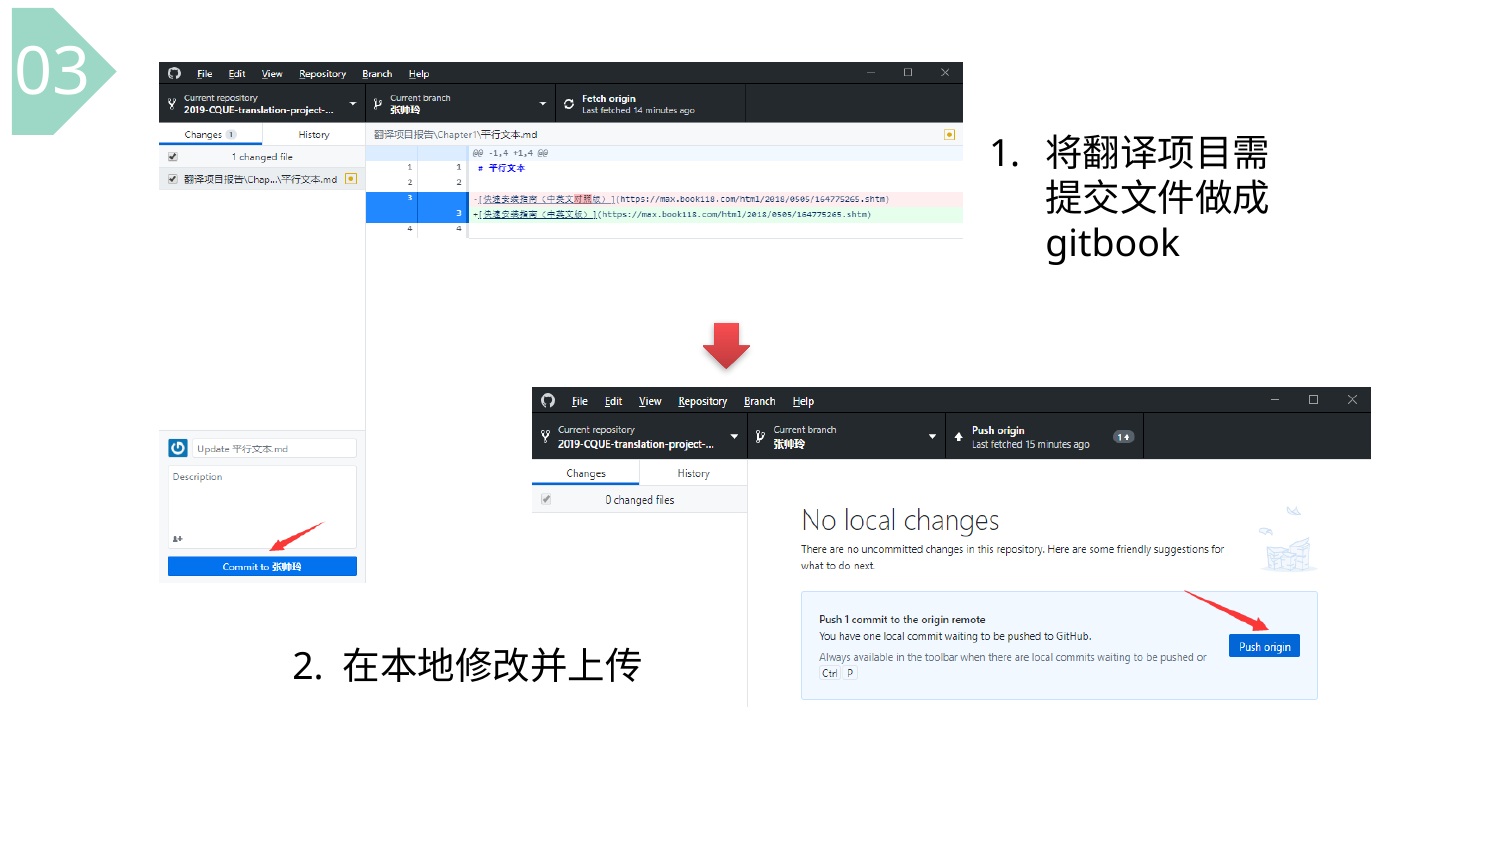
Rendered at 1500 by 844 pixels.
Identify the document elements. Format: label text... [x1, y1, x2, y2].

picture [158, 62, 1371, 708]
text_box 2. 在本地修改并上传 [277, 634, 527, 695]
text_box 将翻译项目需提交文件做成gitbook [974, 121, 1288, 272]
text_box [0, 7, 117, 136]
